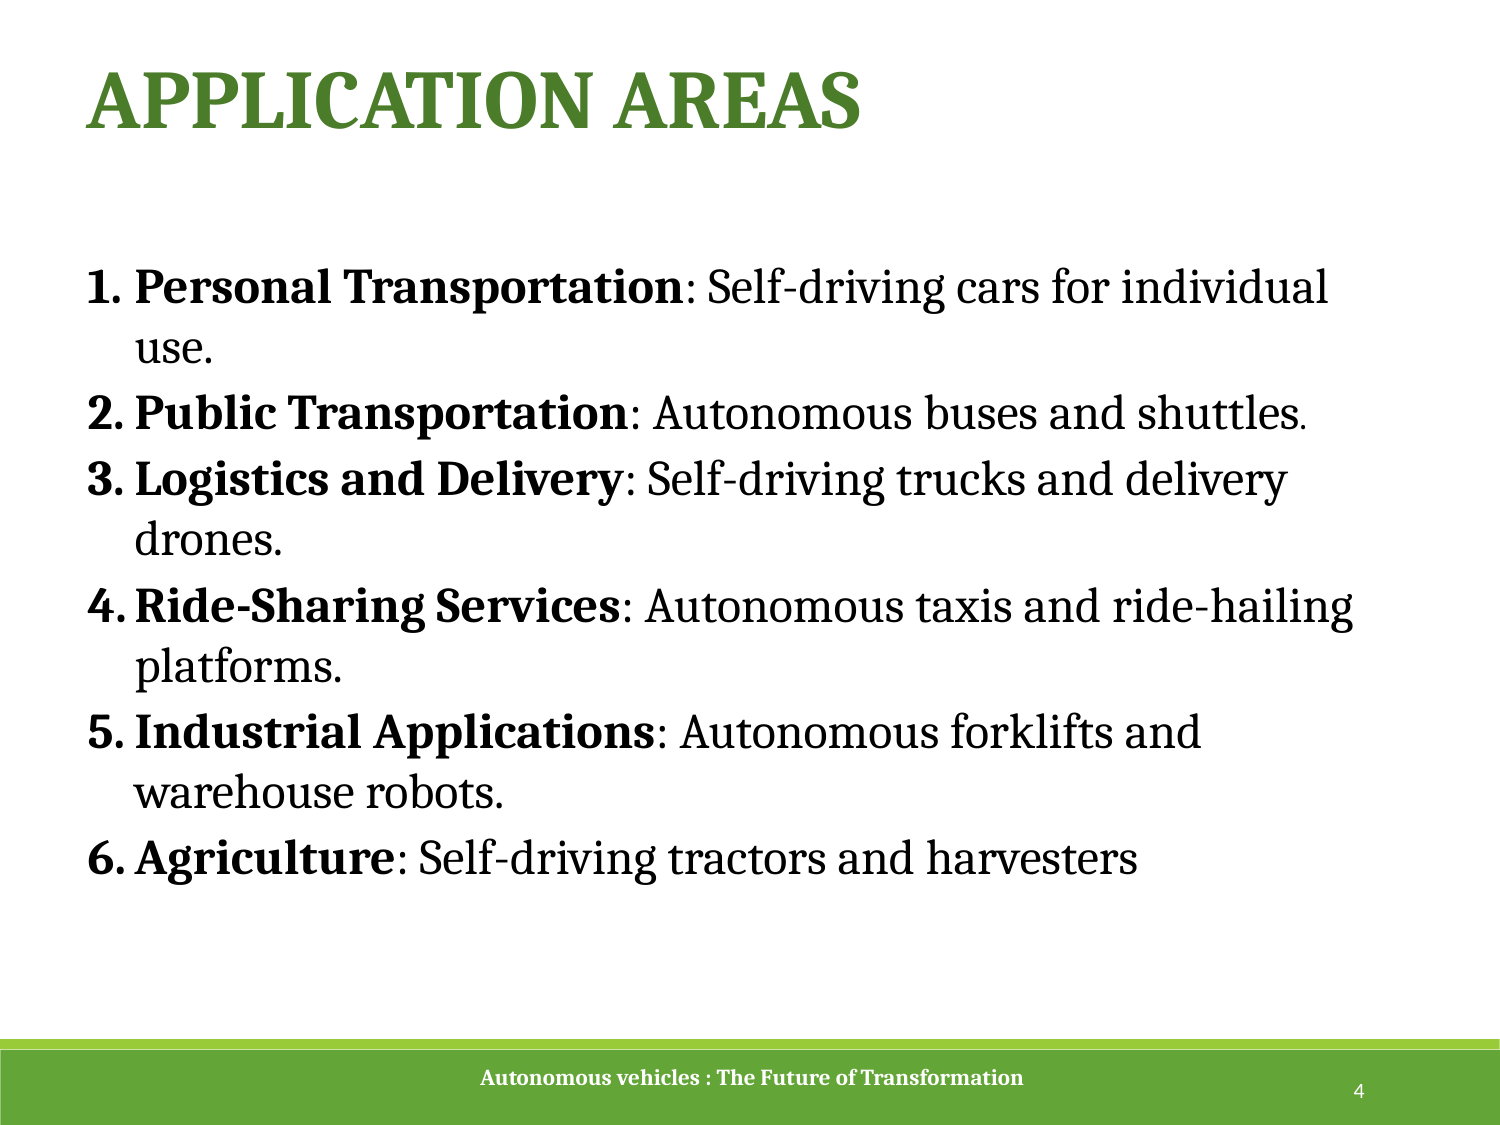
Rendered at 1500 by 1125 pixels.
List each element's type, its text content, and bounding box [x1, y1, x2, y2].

text_box APPLICATION AREAS [72, 38, 1431, 154]
footer Autonomous vehicles : The Future of Transformation [240, 1059, 1260, 1120]
text_box Personal Transportation: Self-driving cars for individual use. Public Transportation: Autonomous buses and shuttles. Logistics and Delivery: Self-driving trucks and delivery drones. Ride-Sharing Services: Autonomous taxis and ride-hailing platforms. Industrial Applications: Autonomous forklifts and warehouse robots. Agriculture: Self-driving tractors and harvesters [72, 245, 1380, 952]
slide_number 4 [1260, 1059, 1380, 1120]
